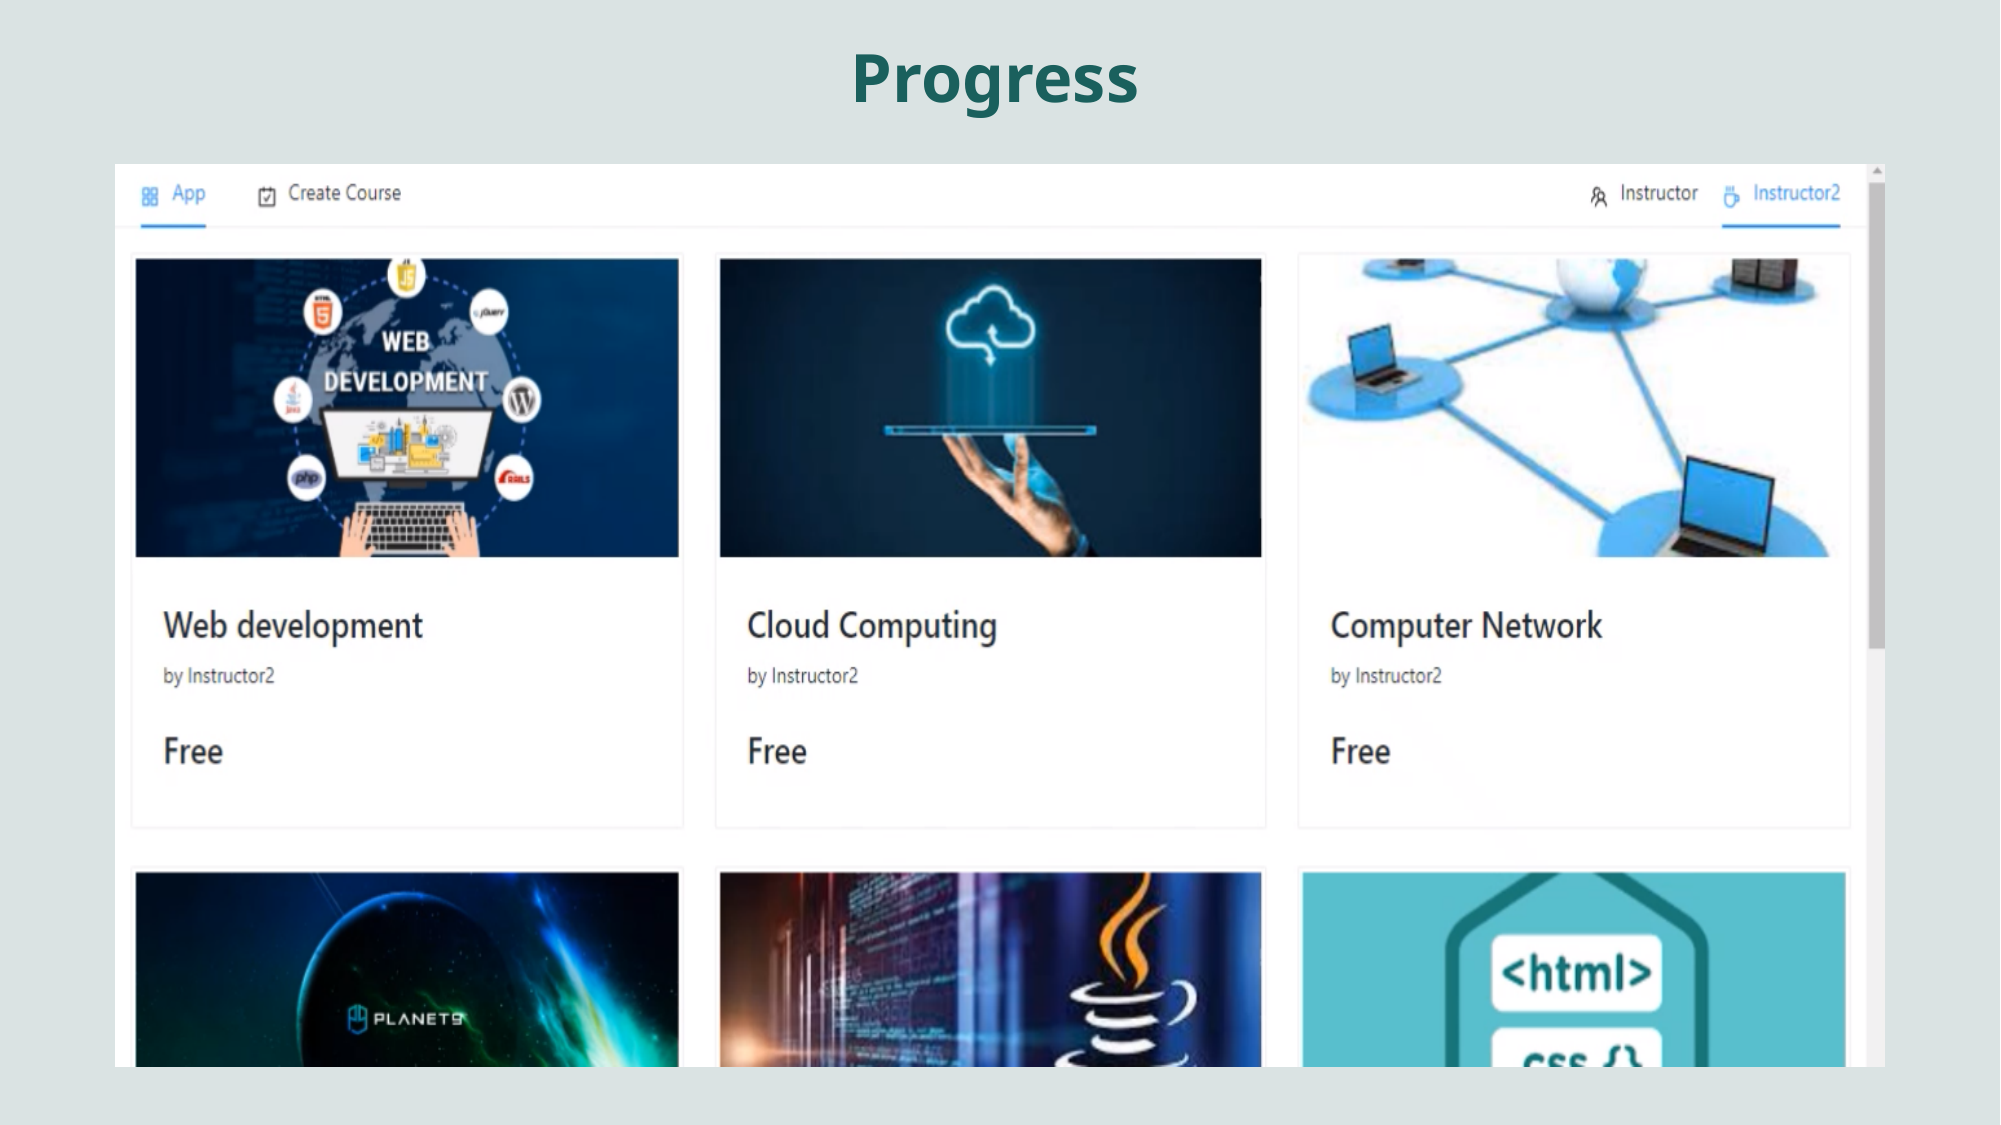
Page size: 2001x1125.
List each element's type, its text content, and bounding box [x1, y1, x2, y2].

title Progress [835, 0, 1165, 124]
picture [115, 164, 1885, 1068]
